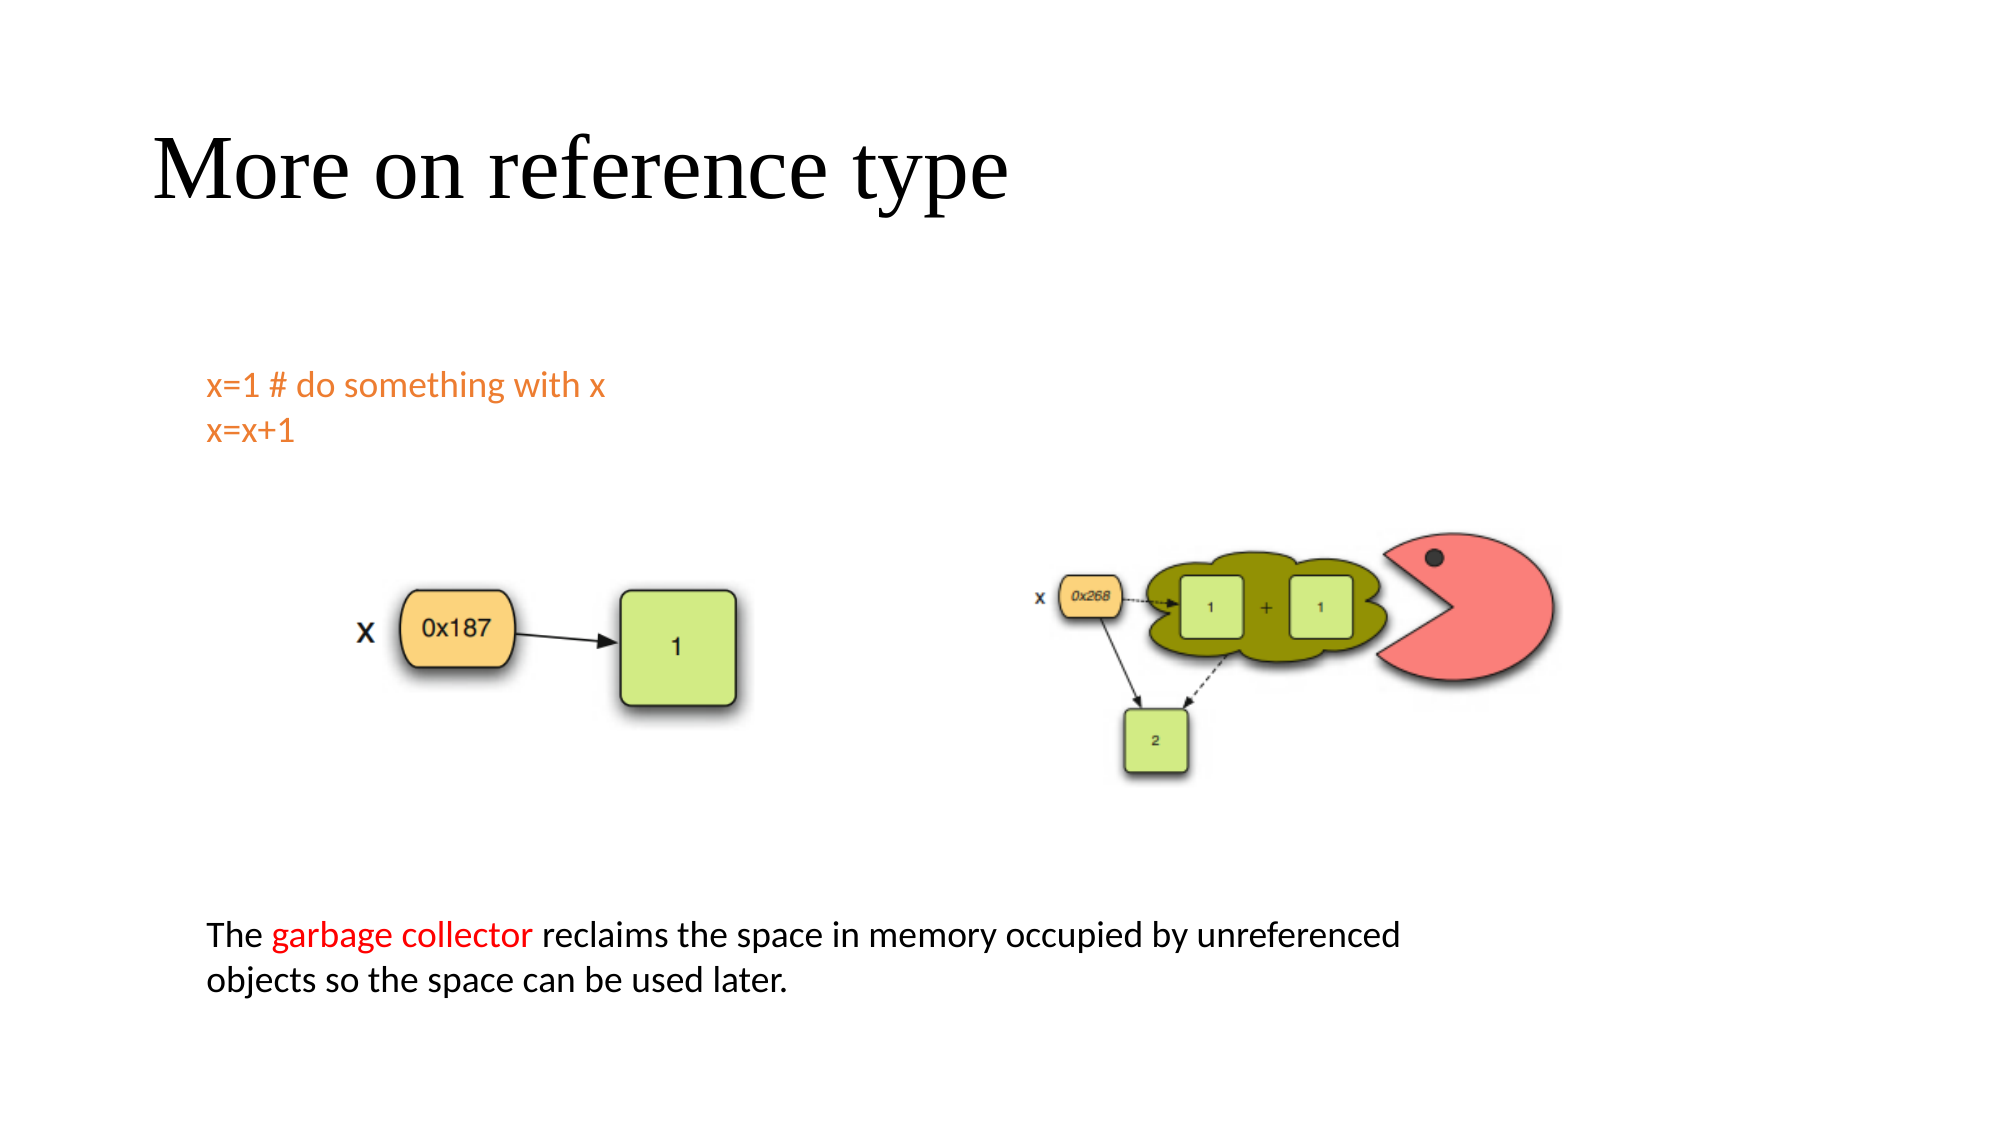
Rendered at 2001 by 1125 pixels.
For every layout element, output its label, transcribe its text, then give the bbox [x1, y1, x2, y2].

text_box x=1 # do something with x x=x+1 [191, 352, 658, 458]
picture [301, 530, 806, 743]
picture [969, 479, 1630, 822]
text_box The garbage collector reclaims the space in memory occupied by unreferenced objects so the space can be used later. [191, 902, 1457, 1008]
title More on reference type [137, 59, 1863, 278]
